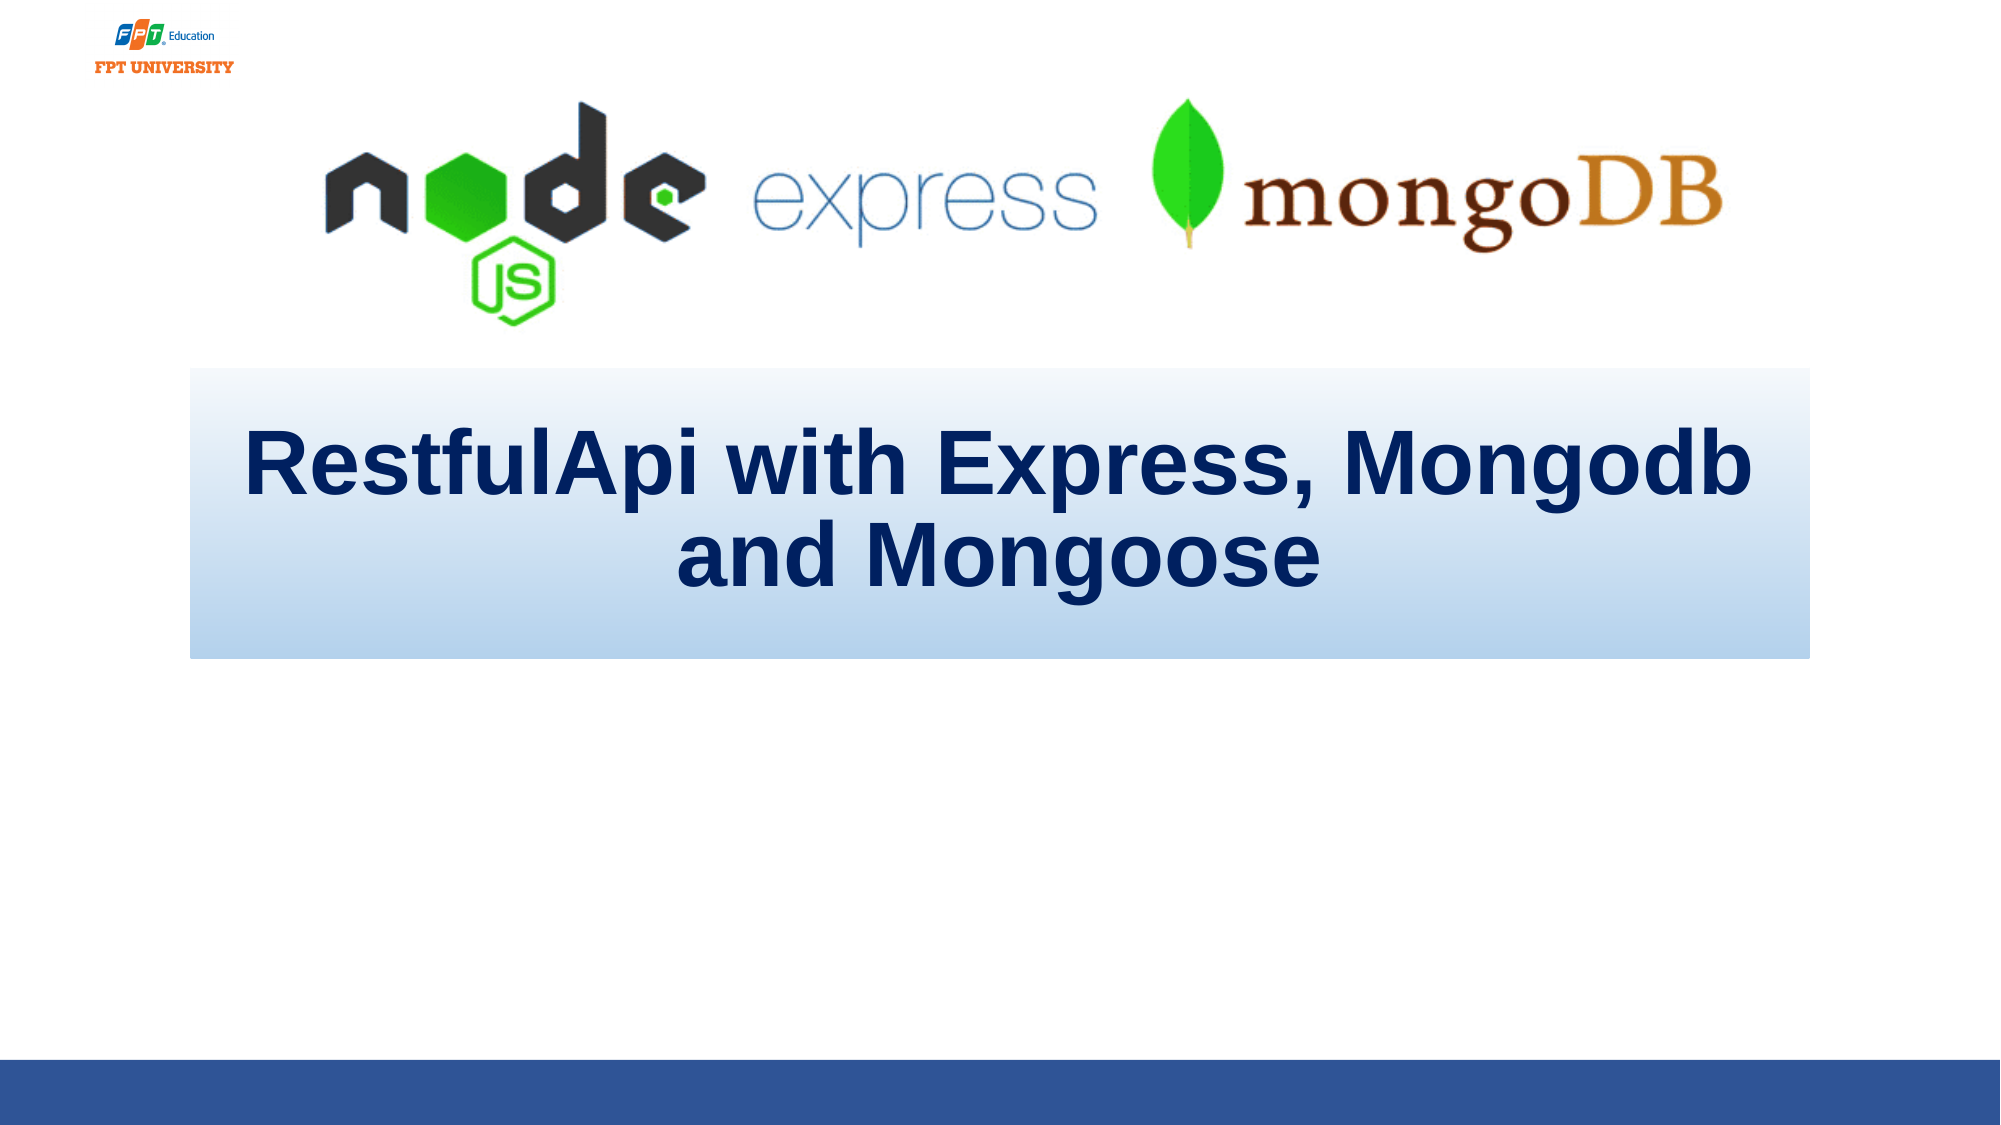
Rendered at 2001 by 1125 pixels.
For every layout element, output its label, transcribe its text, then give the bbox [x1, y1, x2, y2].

picture [190, 93, 1810, 368]
title RestfulApi with Express, Mongodb and Mongoose [190, 379, 1810, 659]
picture [85, 3, 239, 88]
